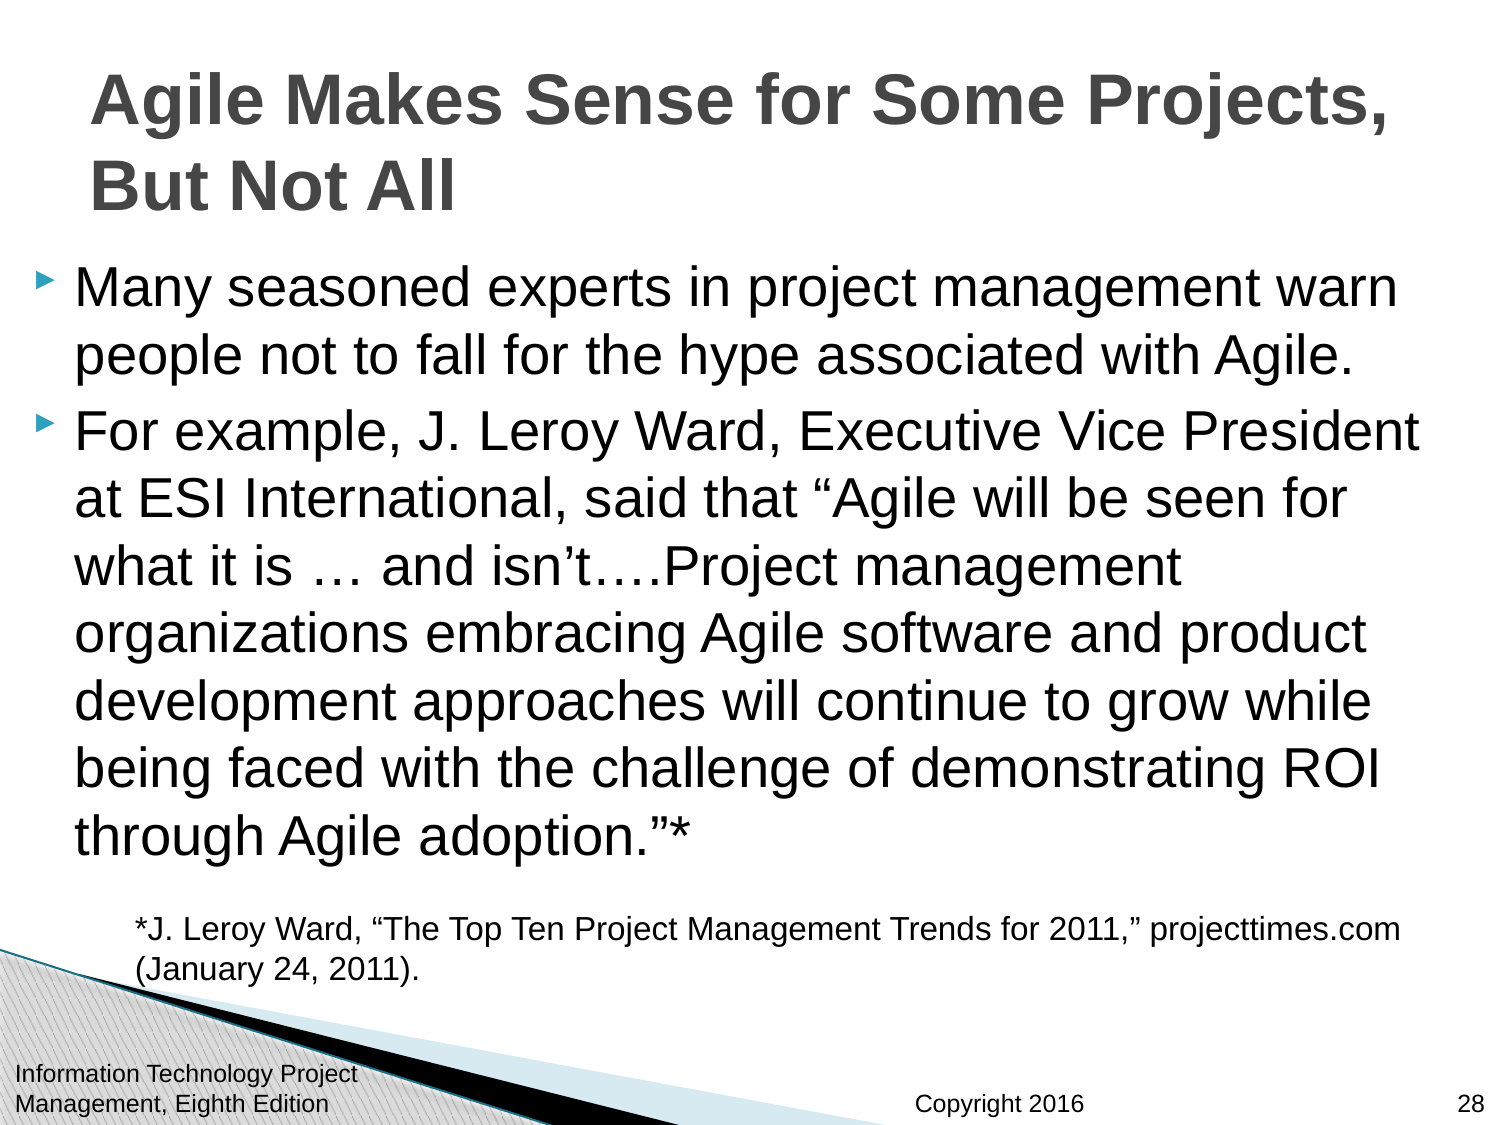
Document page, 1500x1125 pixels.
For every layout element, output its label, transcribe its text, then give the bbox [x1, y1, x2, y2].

footer Information Technology Project Management, Eighth Edition [0, 1065, 425, 1125]
title Agile Makes Sense for Some Projects, But Not All [75, 45, 1425, 233]
slide_number 28 [1408, 1065, 1500, 1125]
text_box *J. Leroy Ward, “The Top Ten Project Management Trends for 2011,” projecttimes.com (January 24, 2011). [120, 899, 1419, 995]
list Many seasoned experts in project management warn people not to fall for the hype associated with Agile. For example, J. Leroy Ward, Executive Vice President at ESI International, said that “Agile will be seen for what it is … and isn’t….Project management organizations embracing Agile software and product development approaches will continue to grow while being faced with the challenge of demonstrating ROI through Agile adoption.”* [0, 242, 1463, 1013]
